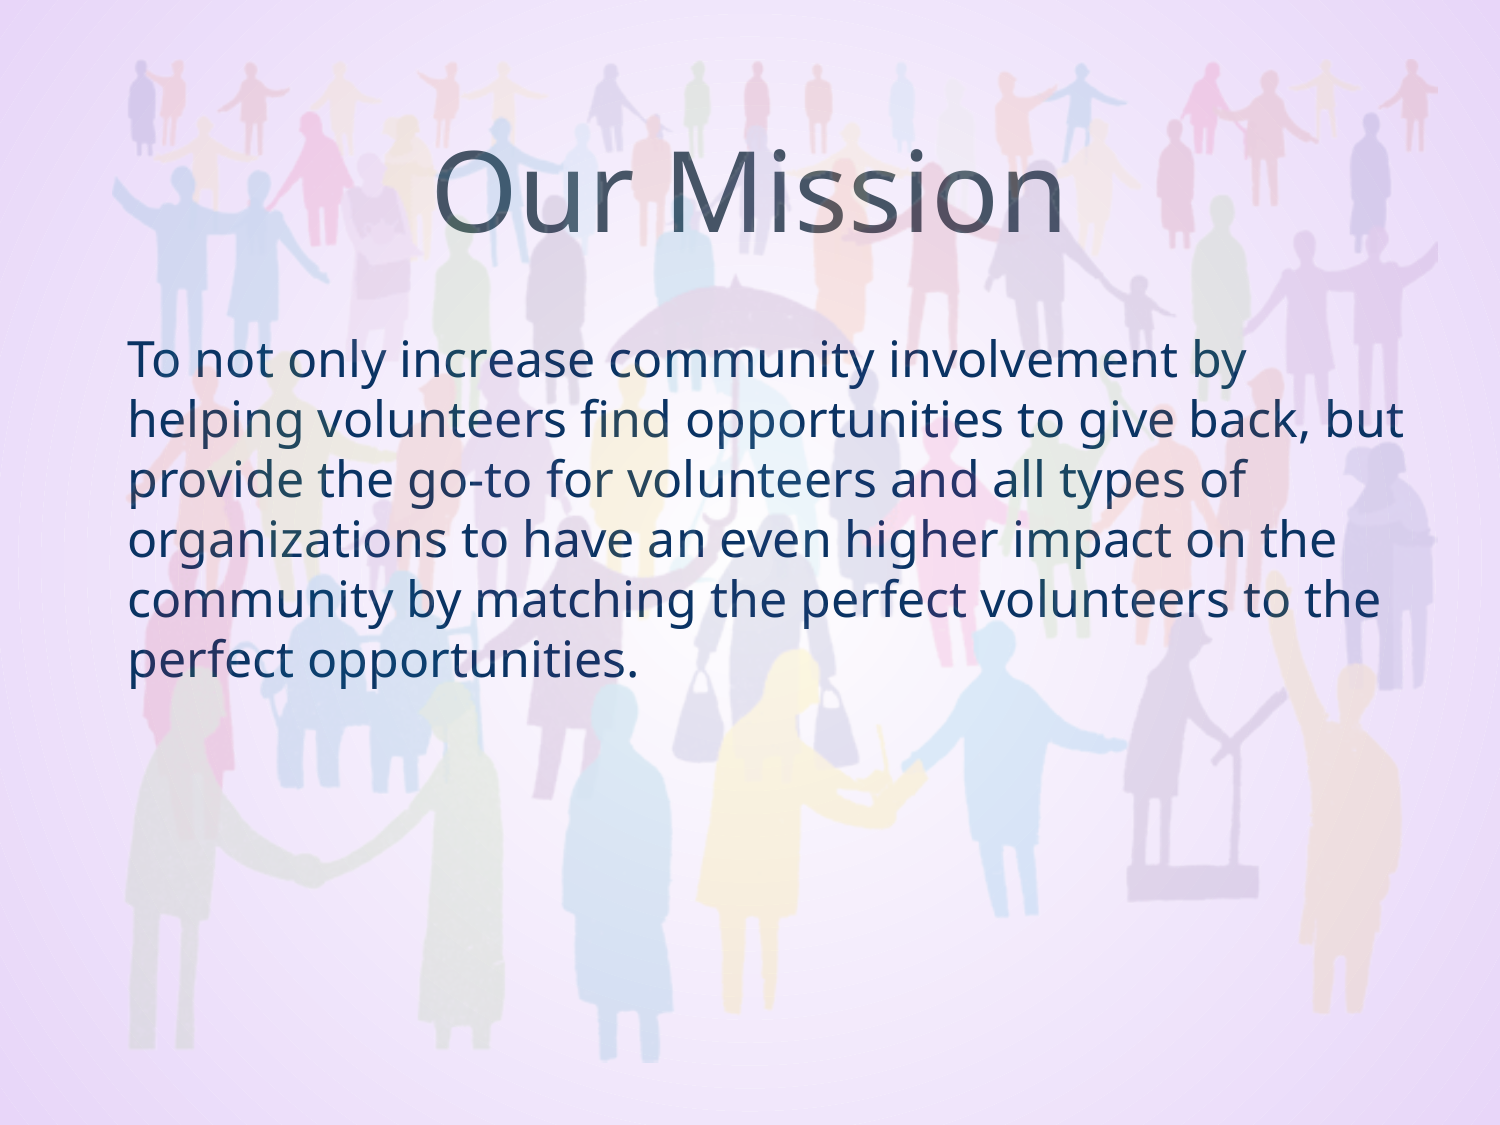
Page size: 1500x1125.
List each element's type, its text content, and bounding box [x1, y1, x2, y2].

picture [112, 59, 1438, 1063]
title Our Mission [75, 0, 1425, 263]
